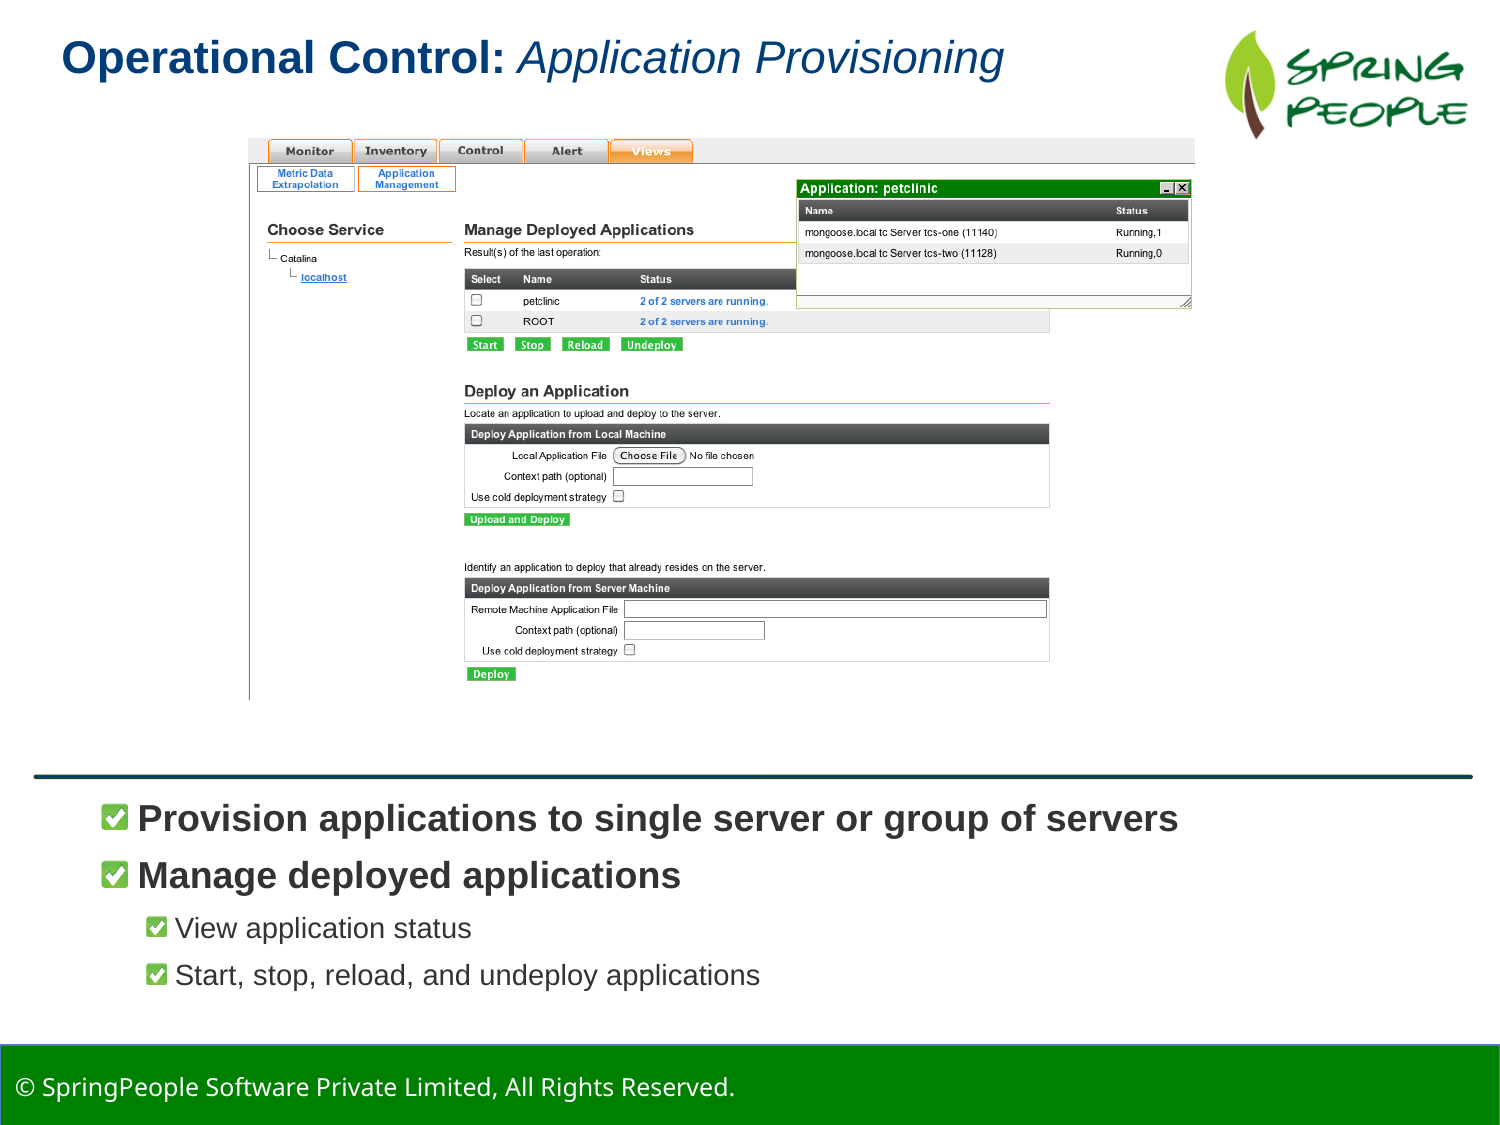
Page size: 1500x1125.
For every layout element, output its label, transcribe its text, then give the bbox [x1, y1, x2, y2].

picture [1216, 30, 1468, 140]
picture [101, 860, 128, 888]
picture [146, 963, 167, 985]
text_box Operational Control: Application Provisioning [61, 28, 1452, 83]
picture [101, 803, 128, 830]
picture [146, 916, 167, 937]
text_box Provision applications to single server or group of servers Manage deployed applications View application status Start, stop, reload, and undeploy applications [56, 786, 1436, 999]
picture [248, 138, 1195, 701]
text_box [34, 775, 1473, 779]
